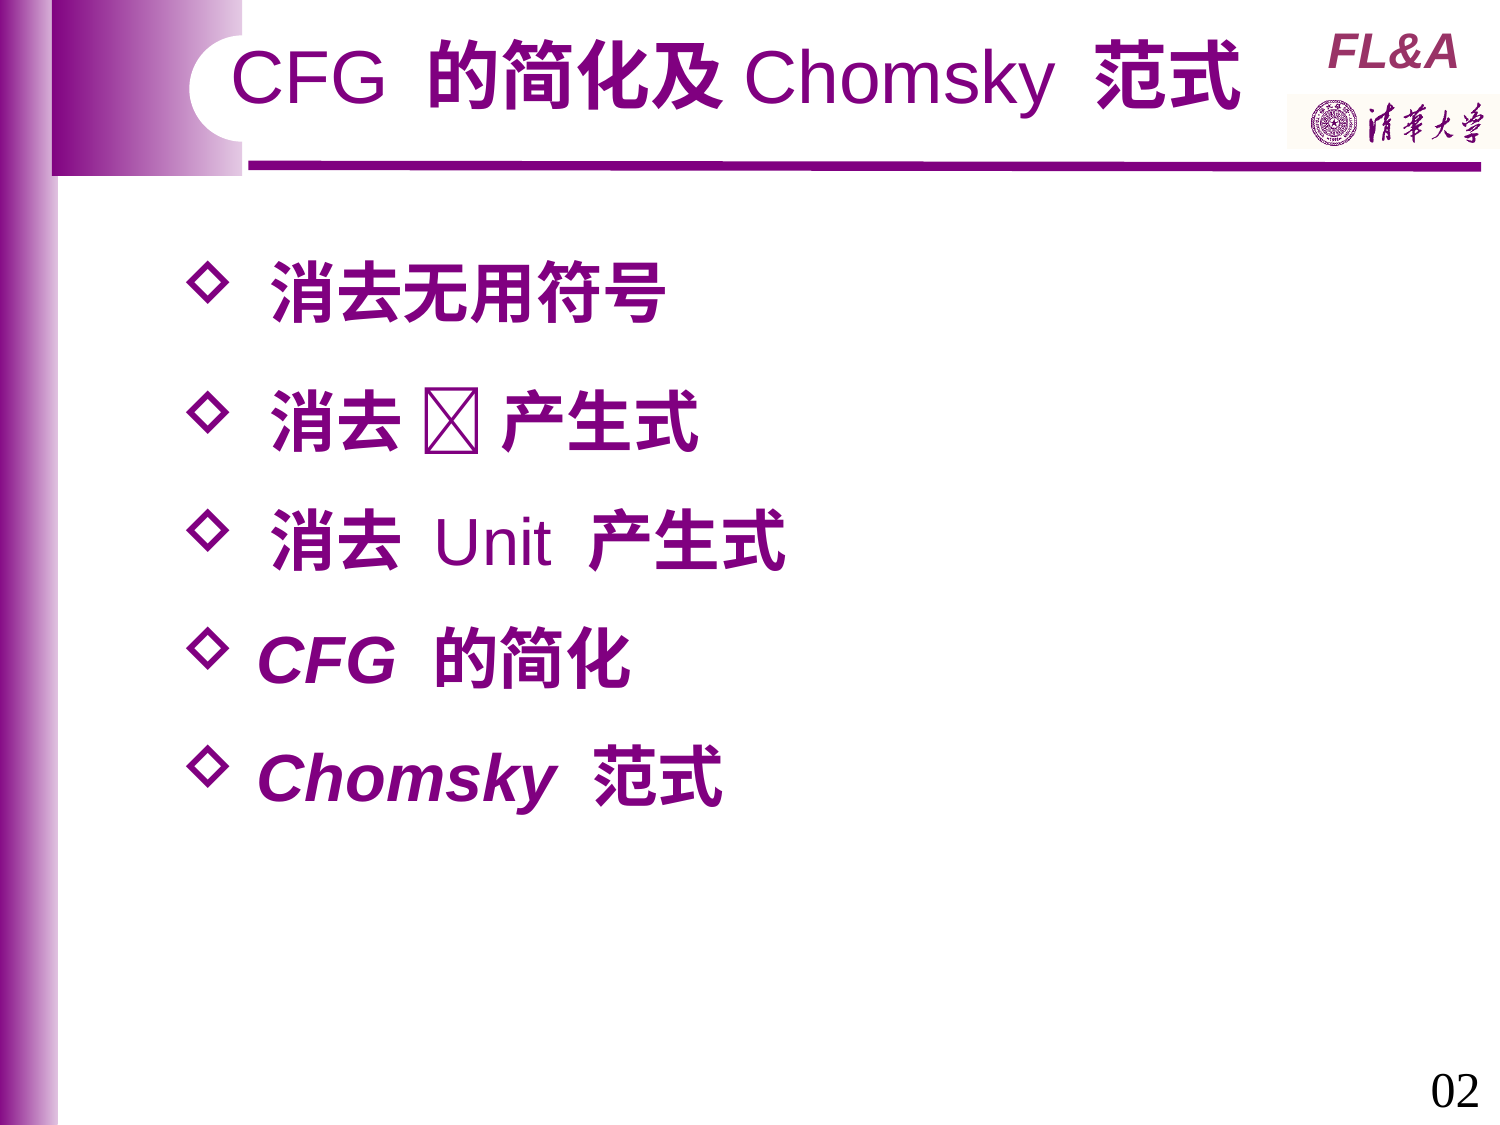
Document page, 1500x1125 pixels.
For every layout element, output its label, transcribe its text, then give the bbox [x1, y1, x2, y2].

text_box CFG 的简化及Chomsky 范式 [215, 31, 1258, 127]
text_box 消去  产生式 [123, 372, 774, 468]
text_box 消去无用符号 [123, 243, 854, 339]
text_box Chomsky 范式 [123, 727, 912, 822]
text_box CFG 的简化 [123, 609, 924, 704]
picture [1287, 94, 1500, 149]
text_box 02 [1399, 1050, 1500, 1125]
text_box 消去 Unit 产生式 [123, 491, 949, 586]
